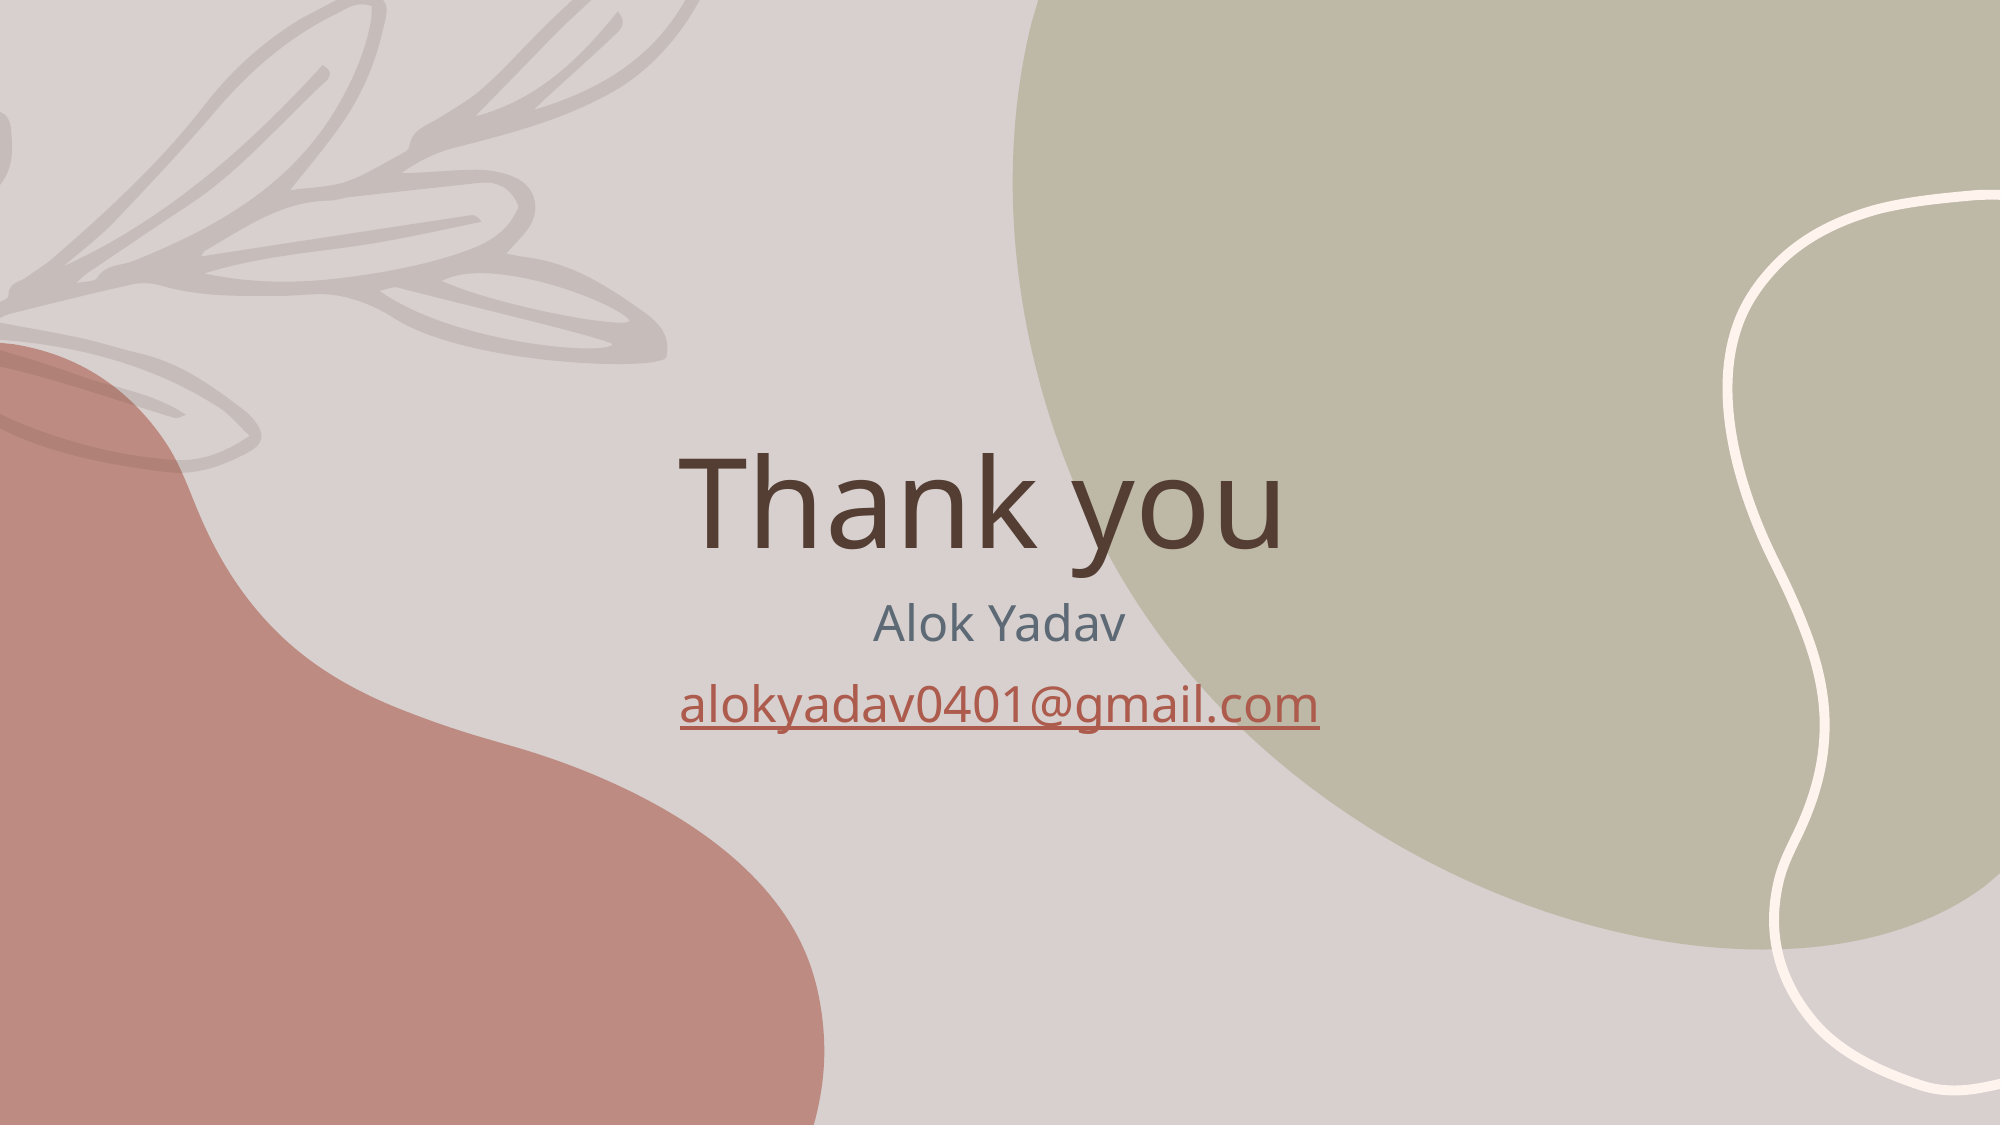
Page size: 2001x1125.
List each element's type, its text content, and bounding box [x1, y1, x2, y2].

subtitle Alok Yadav alokyadav0401@gmail.com [249, 590, 1750, 863]
title Thank you [249, 191, 1750, 584]
